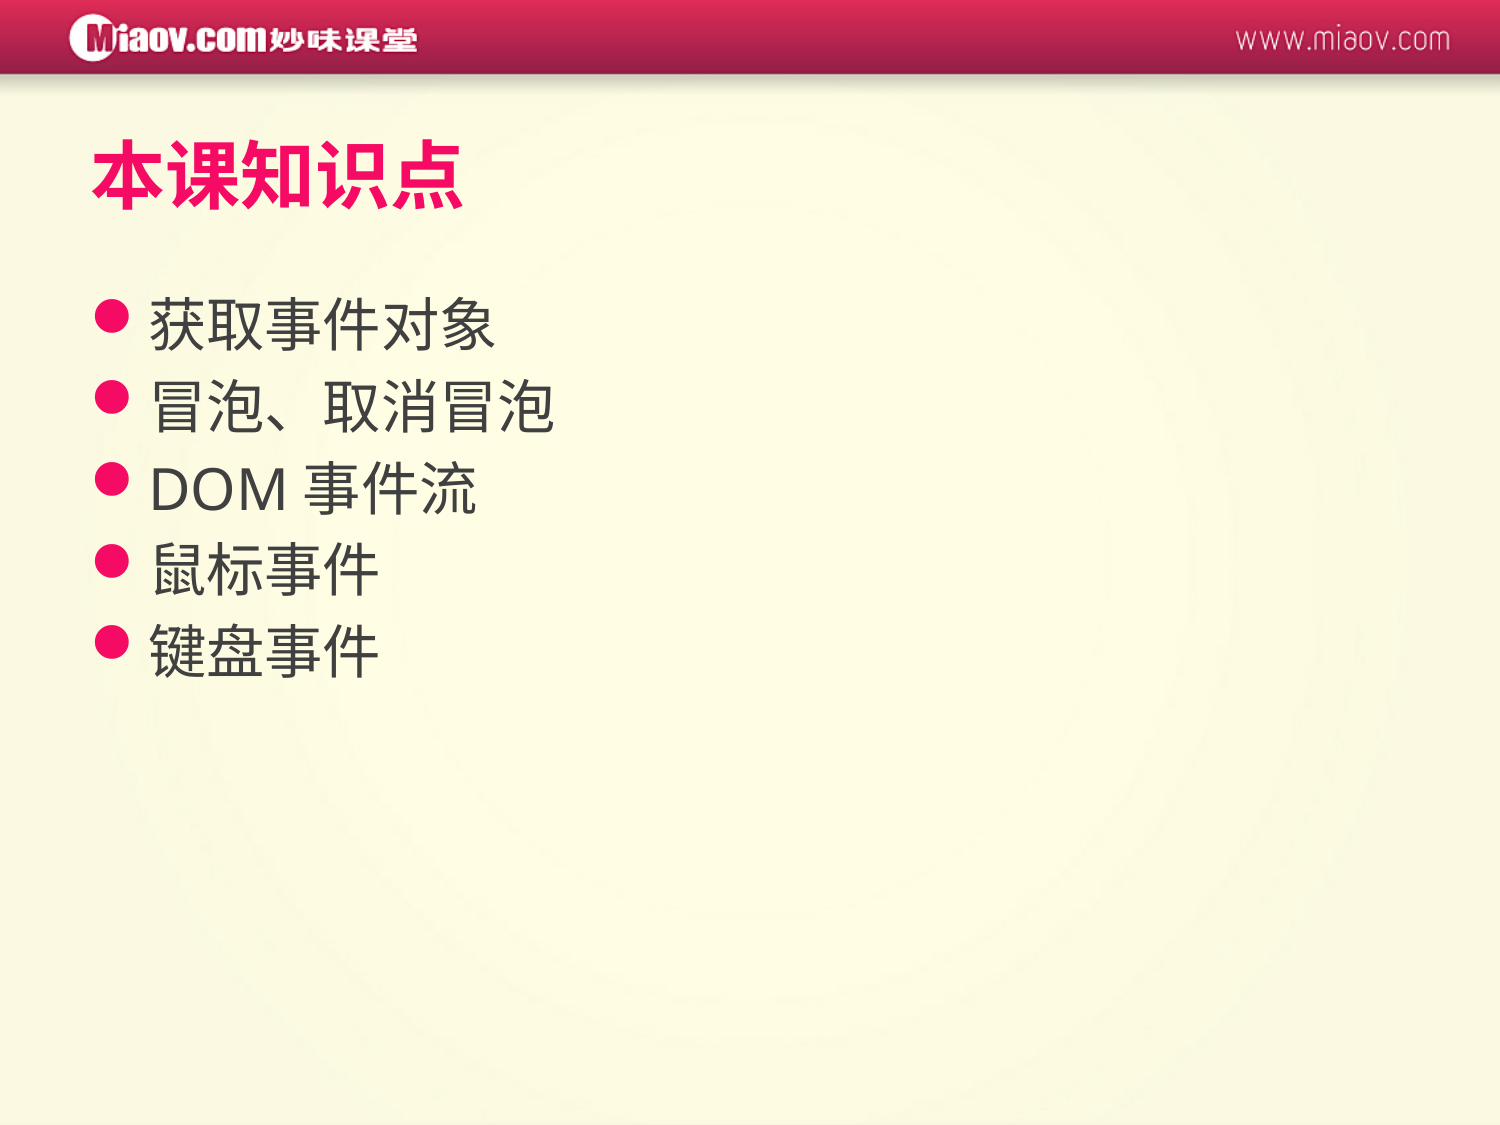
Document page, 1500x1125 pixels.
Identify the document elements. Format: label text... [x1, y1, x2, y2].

title 本课知识点 [75, 79, 1425, 268]
list 获取事件对象 冒泡、取消冒泡 DOM事件流 鼠标事件 键盘事件 [75, 280, 1425, 1024]
picture [0, 0, 1500, 1125]
